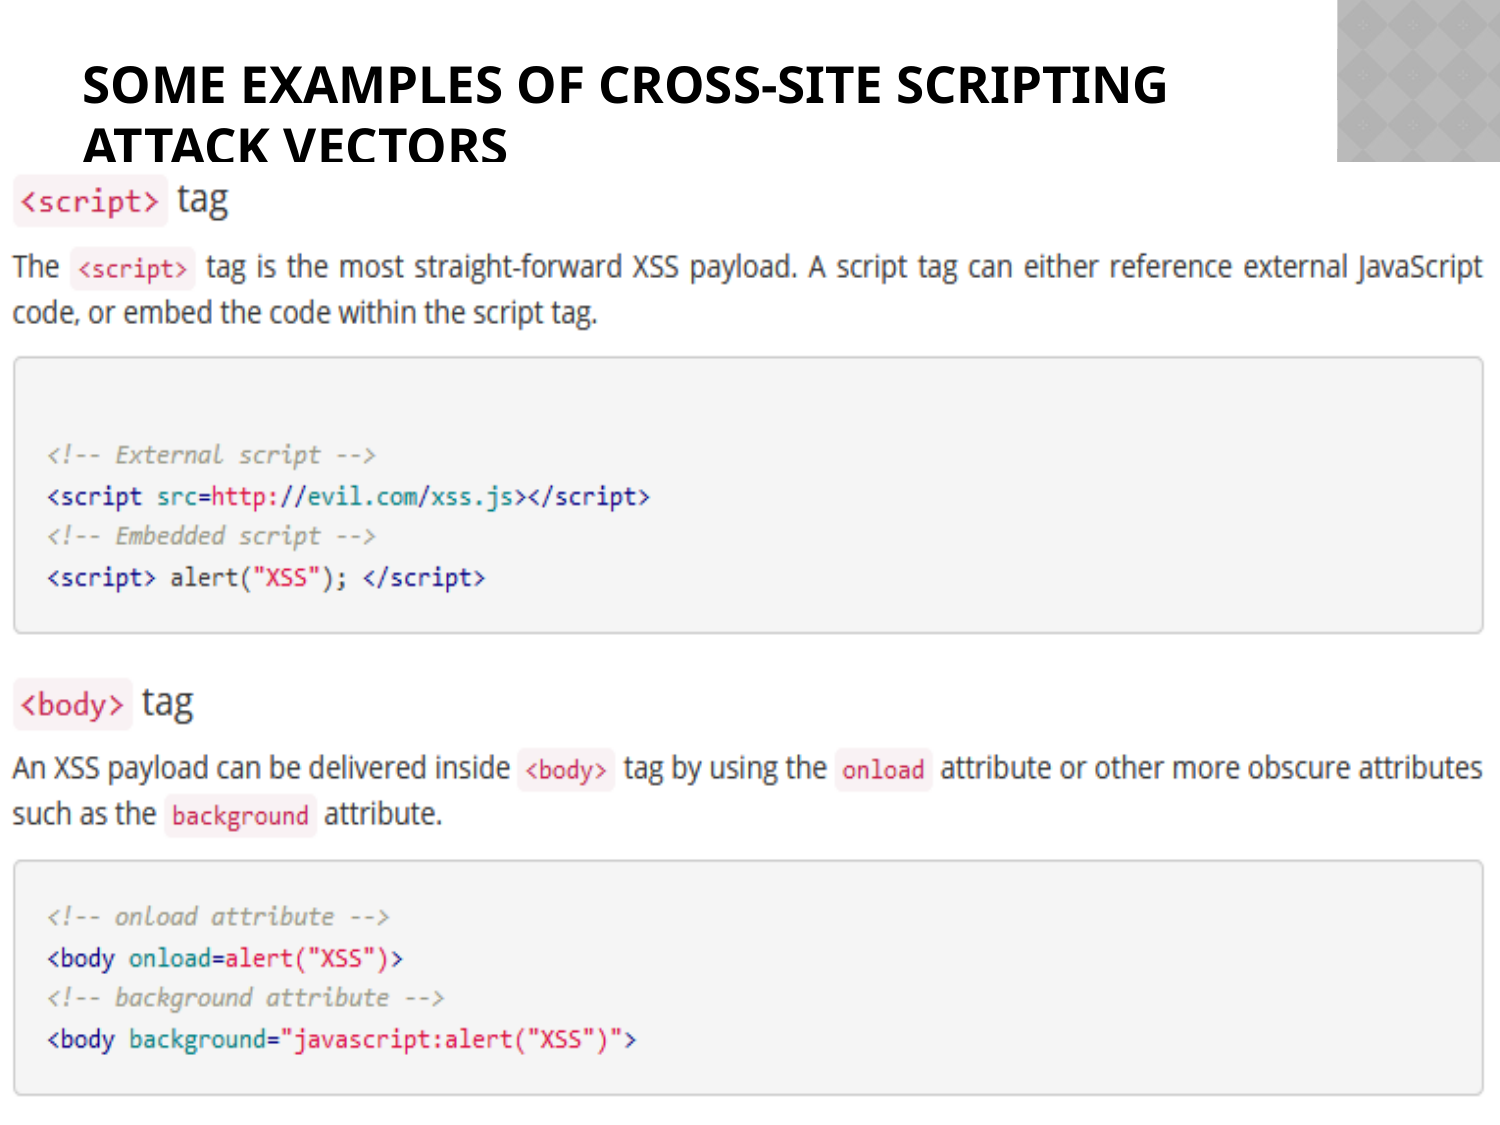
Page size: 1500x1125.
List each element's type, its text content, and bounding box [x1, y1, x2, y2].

title Some examples of Cross-site Scripting attack vectors [75, 52, 1263, 161]
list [0, 162, 1500, 1125]
